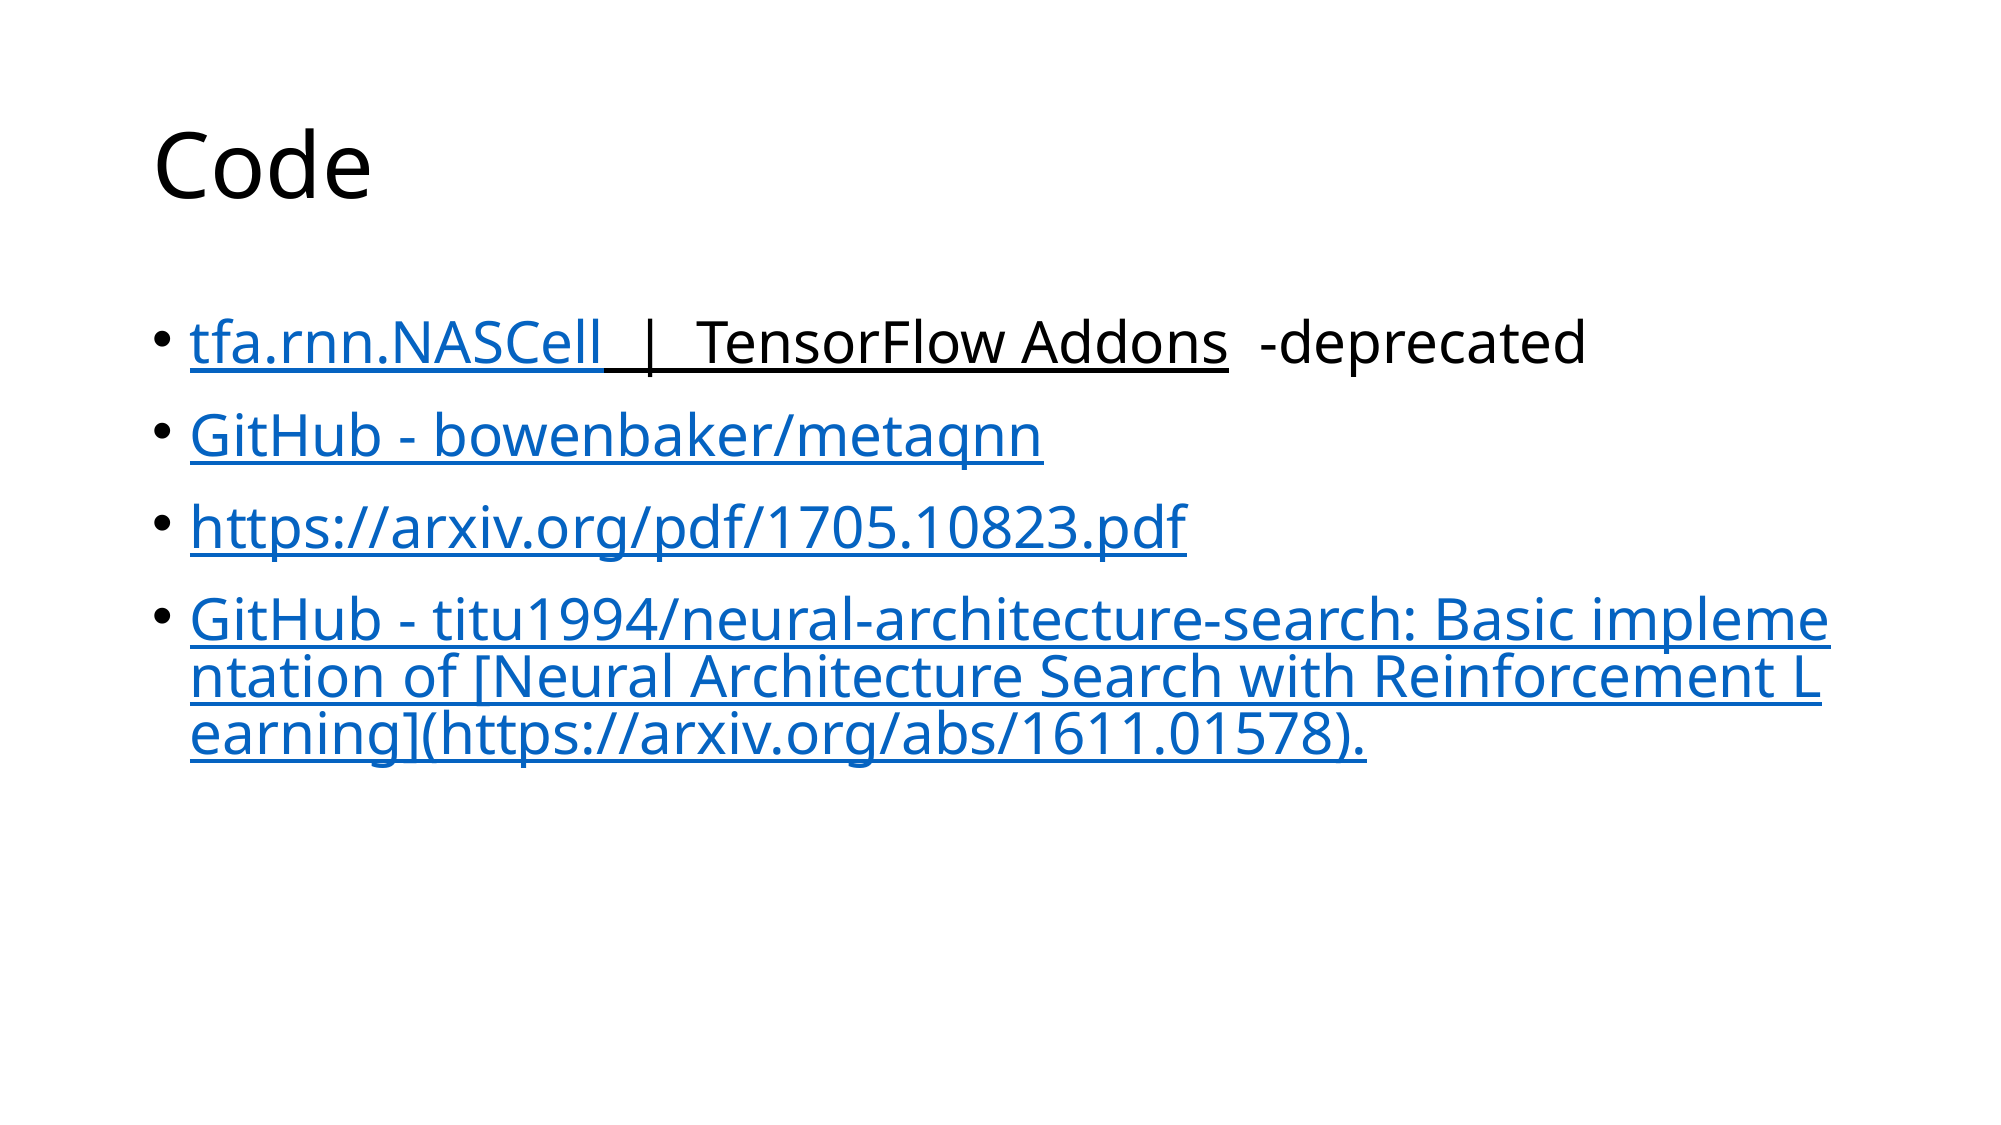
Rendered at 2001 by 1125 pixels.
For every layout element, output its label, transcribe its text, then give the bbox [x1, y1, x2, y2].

title Code [137, 59, 1863, 278]
list tfa.rnn.NASCell | TensorFlow Addons -deprecated GitHub - bowenbaker/metaqnn https://arxiv.org/pdf/1705.10823.pdf GitHub - titu1994/neural-architecture-search: Basic implementation of [Neural Architecture Search with Reinforcement Learning](https://arxiv.org/abs/1611.01578). [137, 299, 1863, 1014]
